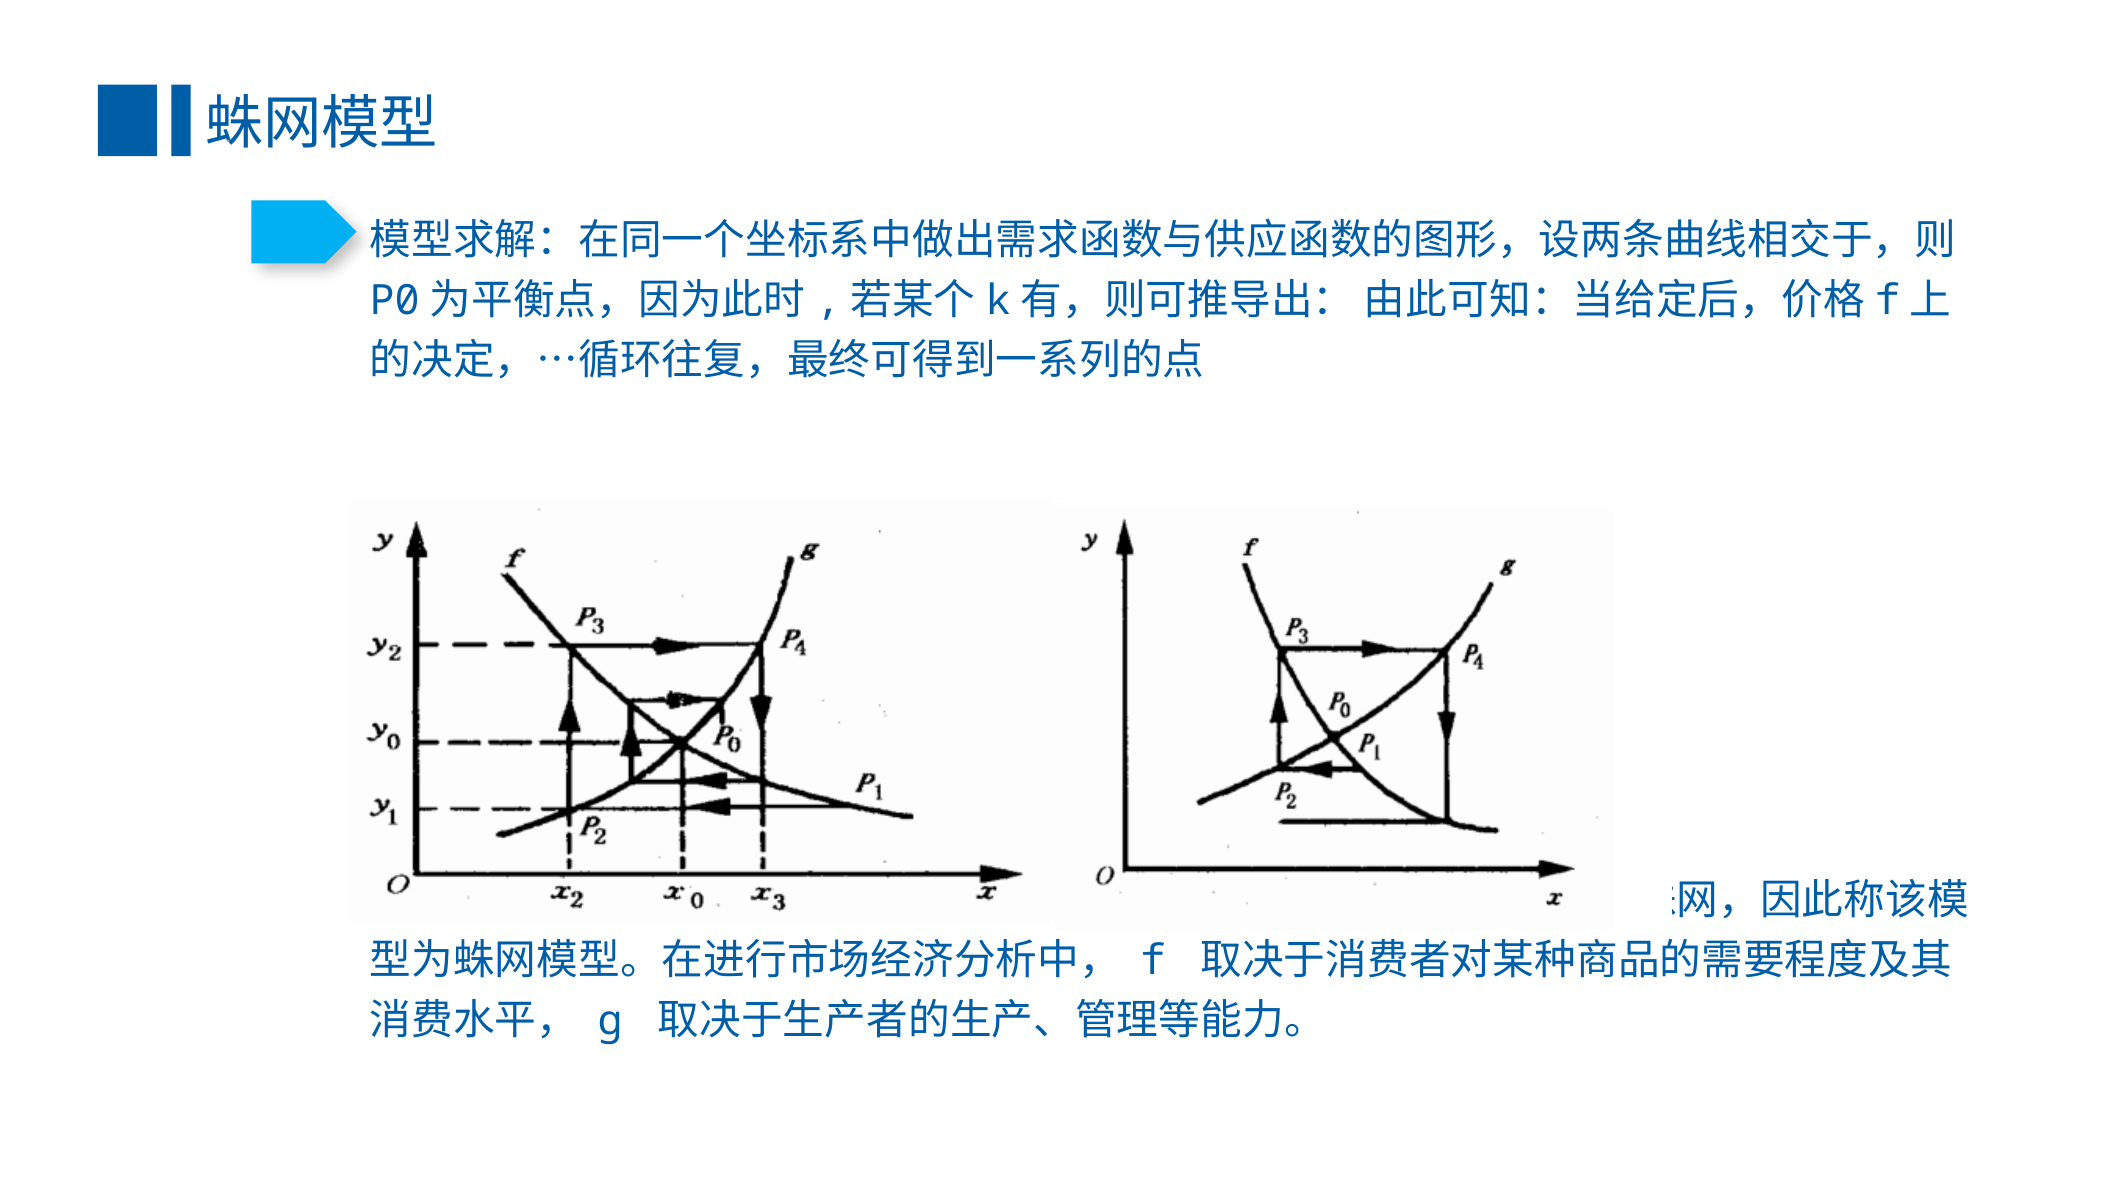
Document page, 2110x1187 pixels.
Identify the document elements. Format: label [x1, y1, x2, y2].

text_box [250, 199, 358, 265]
text_box [97, 77, 986, 164]
picture [349, 498, 1672, 931]
